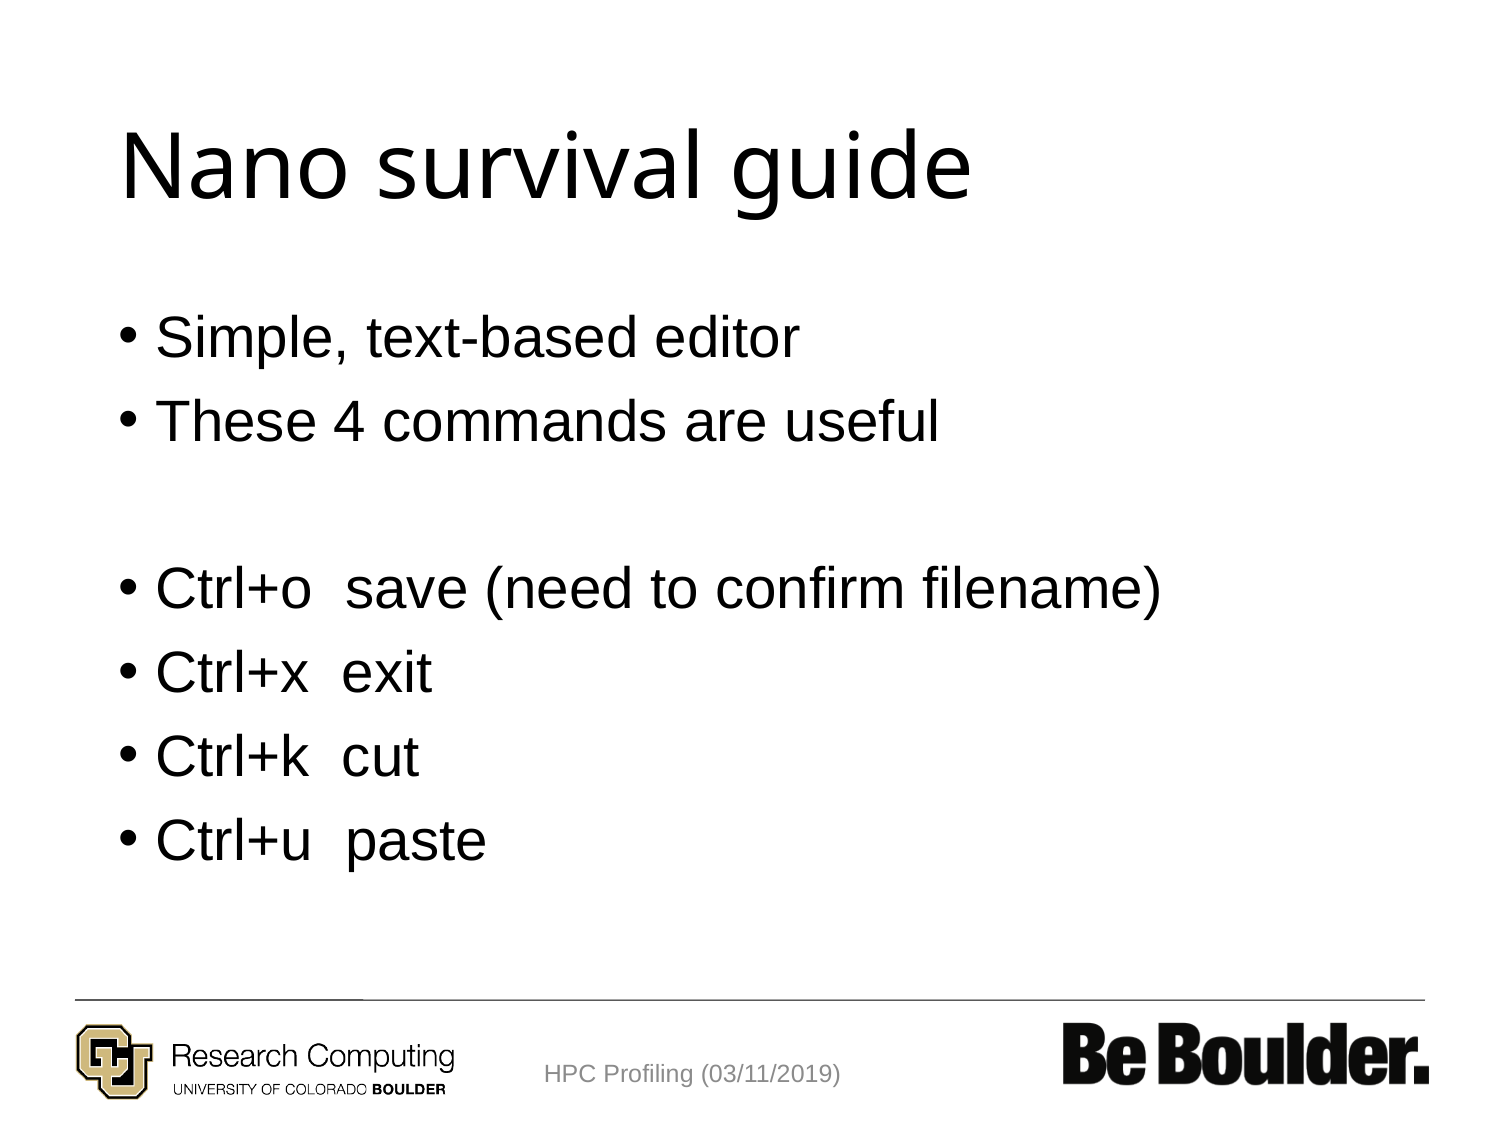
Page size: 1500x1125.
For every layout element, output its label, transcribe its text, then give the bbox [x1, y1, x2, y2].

footer HPC Profiling (03/11/2019) [493, 1042, 892, 1103]
picture [75, 1024, 454, 1100]
picture [1039, 1015, 1453, 1088]
title Nano survival guide [103, 59, 1397, 278]
list Simple, text-based editor These 4 commands are useful Ctrl+o save (need to confirm filename) Ctrl+x exit Ctrl+k cut Ctrl+u paste [103, 299, 1397, 962]
